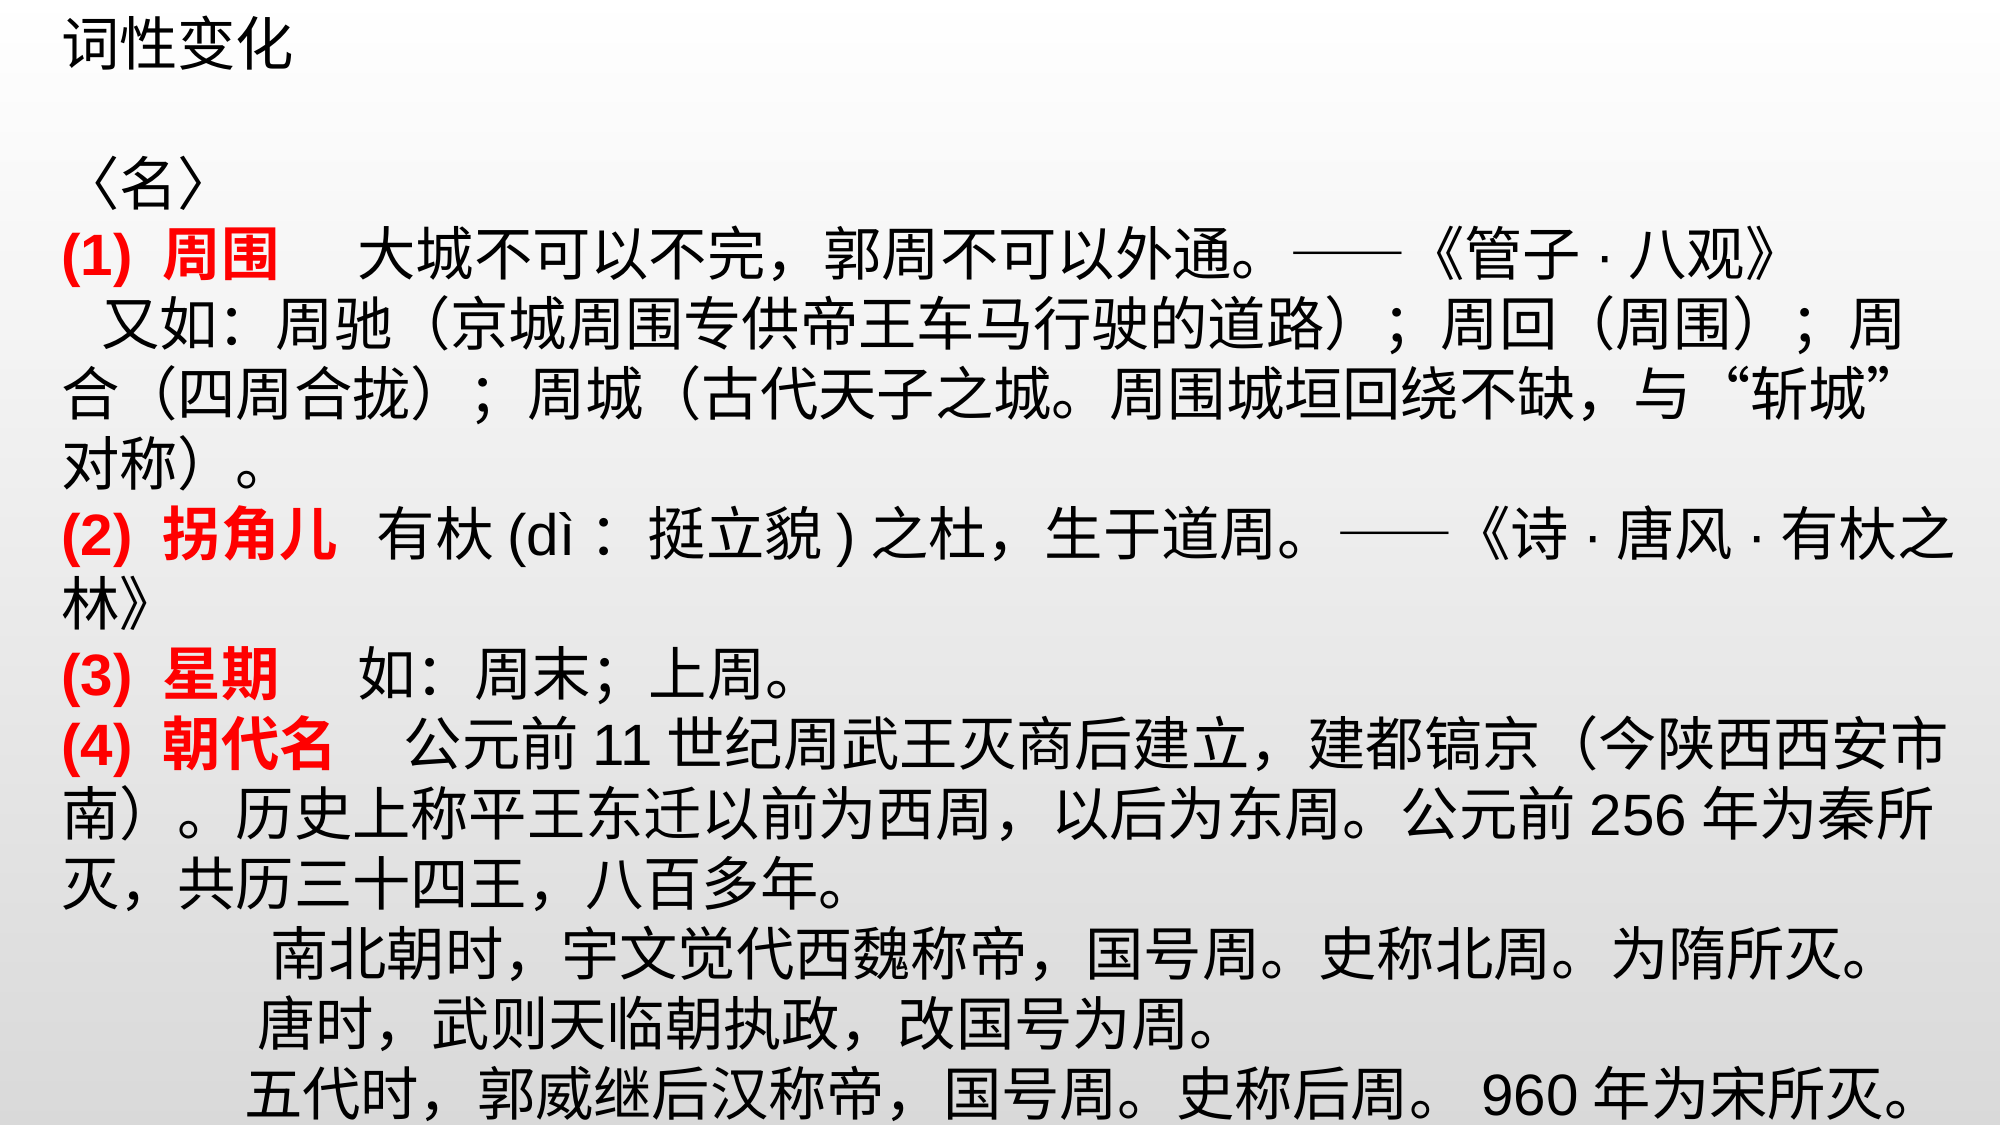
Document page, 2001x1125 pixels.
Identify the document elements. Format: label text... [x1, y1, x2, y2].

text_box 词性变化 〈名〉 (1) 周围 大城不可以不完，郭周不可以外通。——《管子·八观》 又如：周驰（京城周围专供帝王车马行驶的道路）；周回（周围）；周合（四周合拢）；周城（古代天子之城。周围城垣回绕不缺，与“斩城”对称）。 (2) 拐角儿 有杕(dì：挺立貌)之杜，生于道周。——《诗·唐风·有杕之林》 (3) 星期 如：周末；上周。 (4) 朝代名 公元前11世纪周武王灭商后建立，建都镐京（今陕西西安市南）。历史上称平王东迁以前为西周，以后为东周。公元前256年为秦所灭，共历三十四王，八百多年。 南北朝时，宇文觉代西魏称帝，国号周。史称北周。为隋所灭。 唐时，武则天临朝执政，改国号为周。 五代时，郭威继后汉称帝，国号周。史称后周。960年为宋所灭。 (5) 姓 [46, 0, 1977, 1125]
